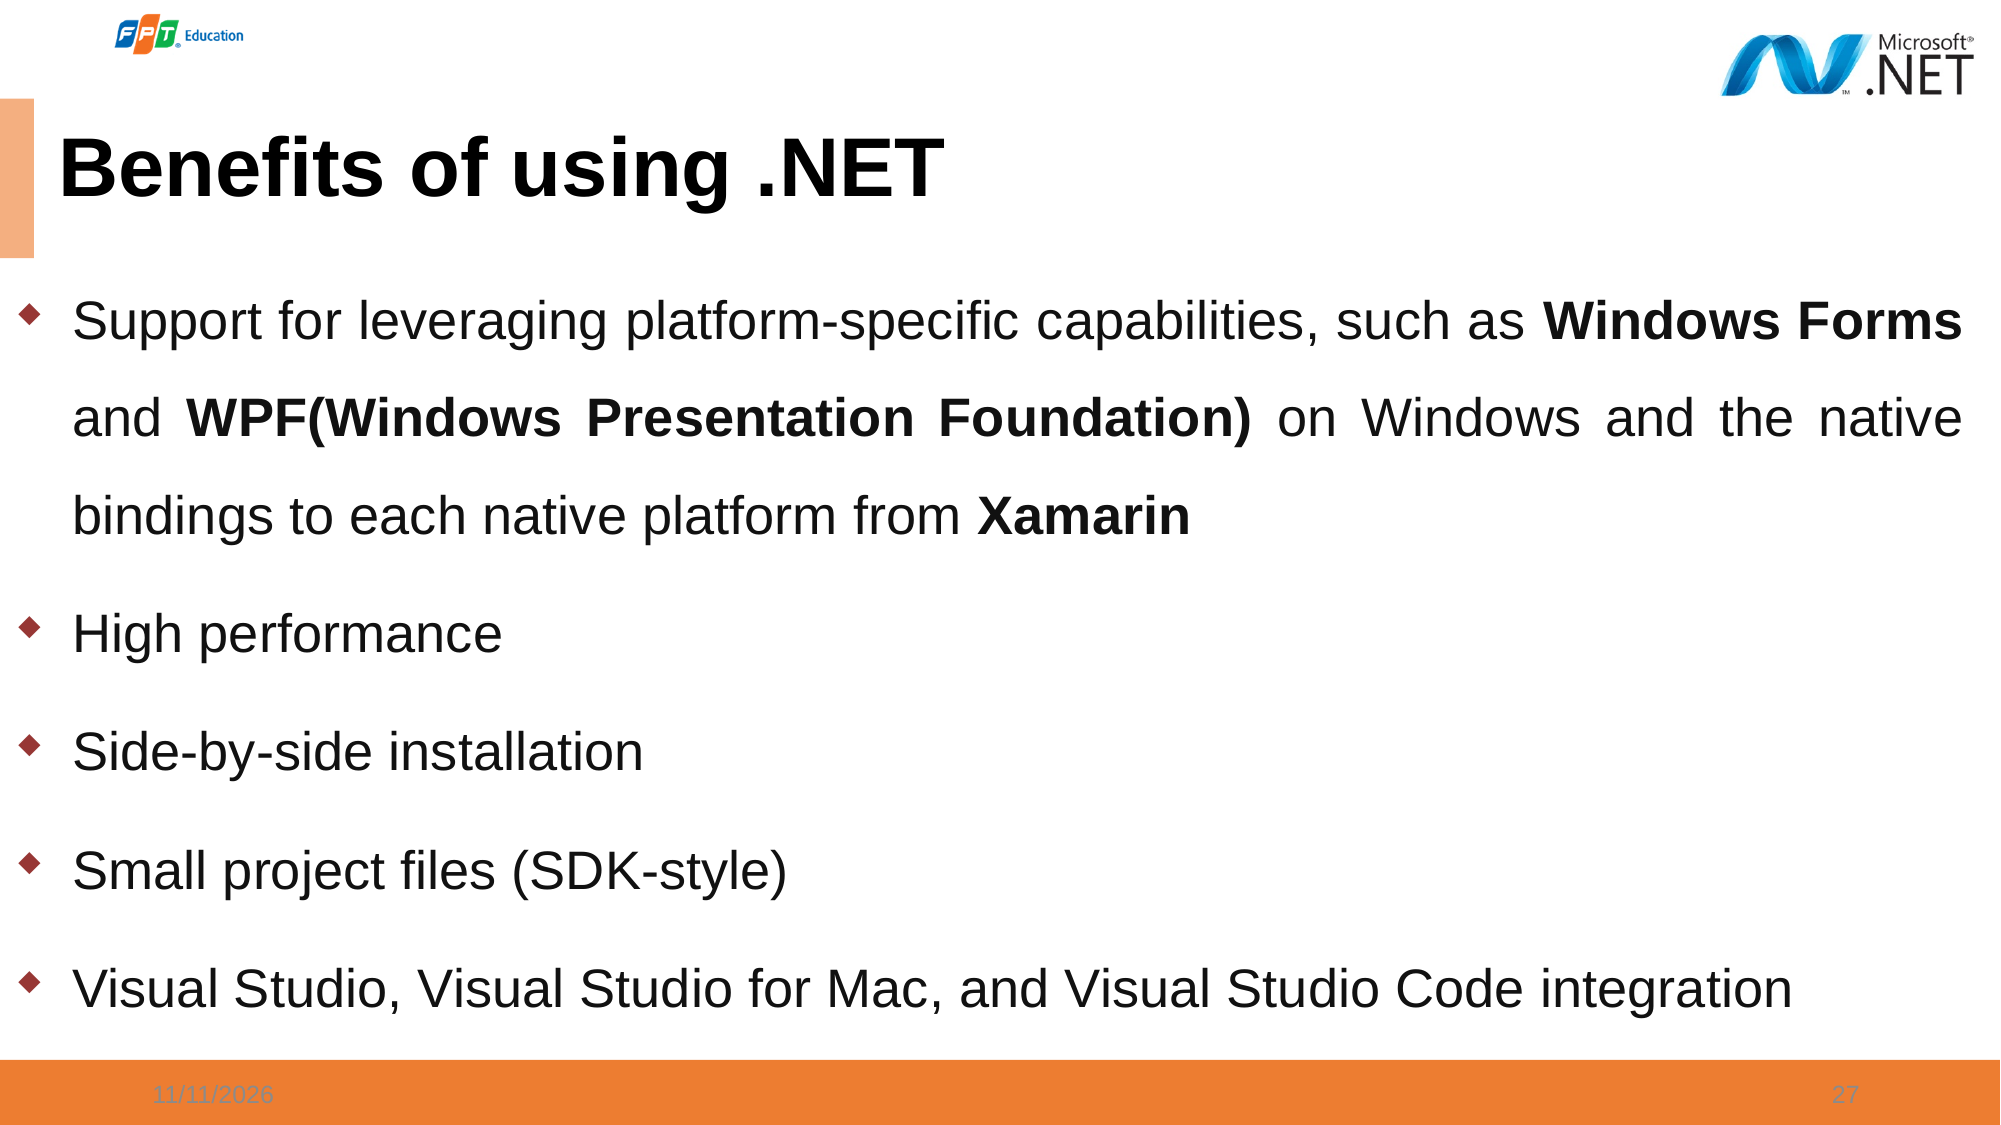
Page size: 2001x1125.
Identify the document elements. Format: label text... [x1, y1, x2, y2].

text_box Support for leveraging platform-specific capabilities, such as Windows Forms and WPF(Windows Presentation Foundation) on Windows and the native bindings to each native platform from Xamarin High performance Side-by-side installation Small project files (SDK-style) Visual Studio, Visual Studio for Mac, and Visual Studio Code integration [16, 250, 1965, 1019]
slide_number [137, 1063, 588, 1123]
slide_number 27 [1424, 1063, 1875, 1123]
title Benefits of using .NET [56, 67, 1524, 250]
picture [1685, 0, 2001, 129]
picture [81, 0, 276, 67]
